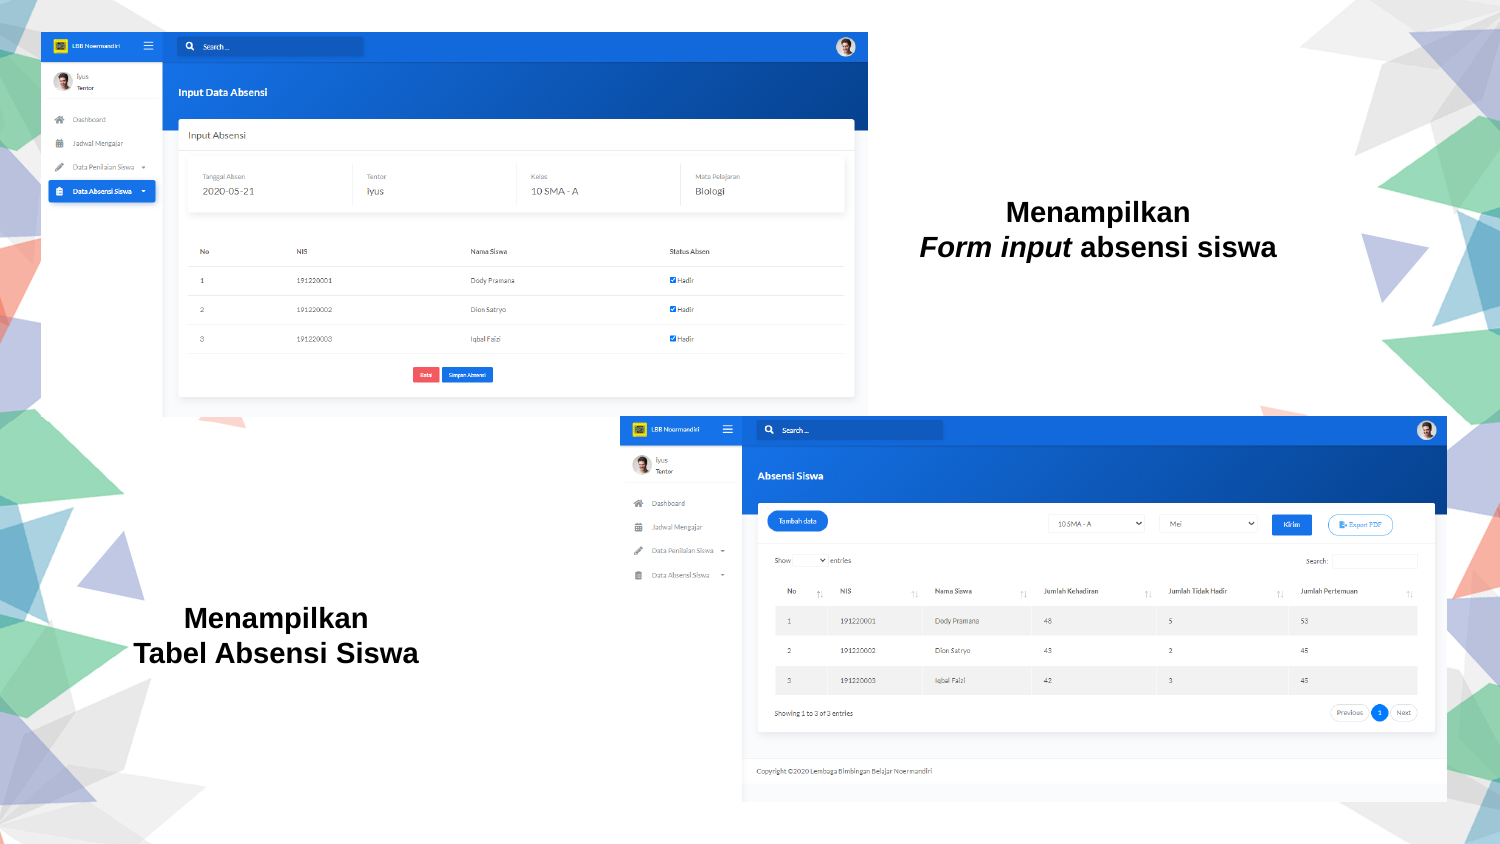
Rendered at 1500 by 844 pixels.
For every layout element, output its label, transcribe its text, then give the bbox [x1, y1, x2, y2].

text_box Menampilkan Form input absensi siswa [874, 185, 1341, 271]
text_box Menampilkan Tabel Absensi Siswa [38, 592, 523, 677]
picture [0, 0, 1500, 844]
